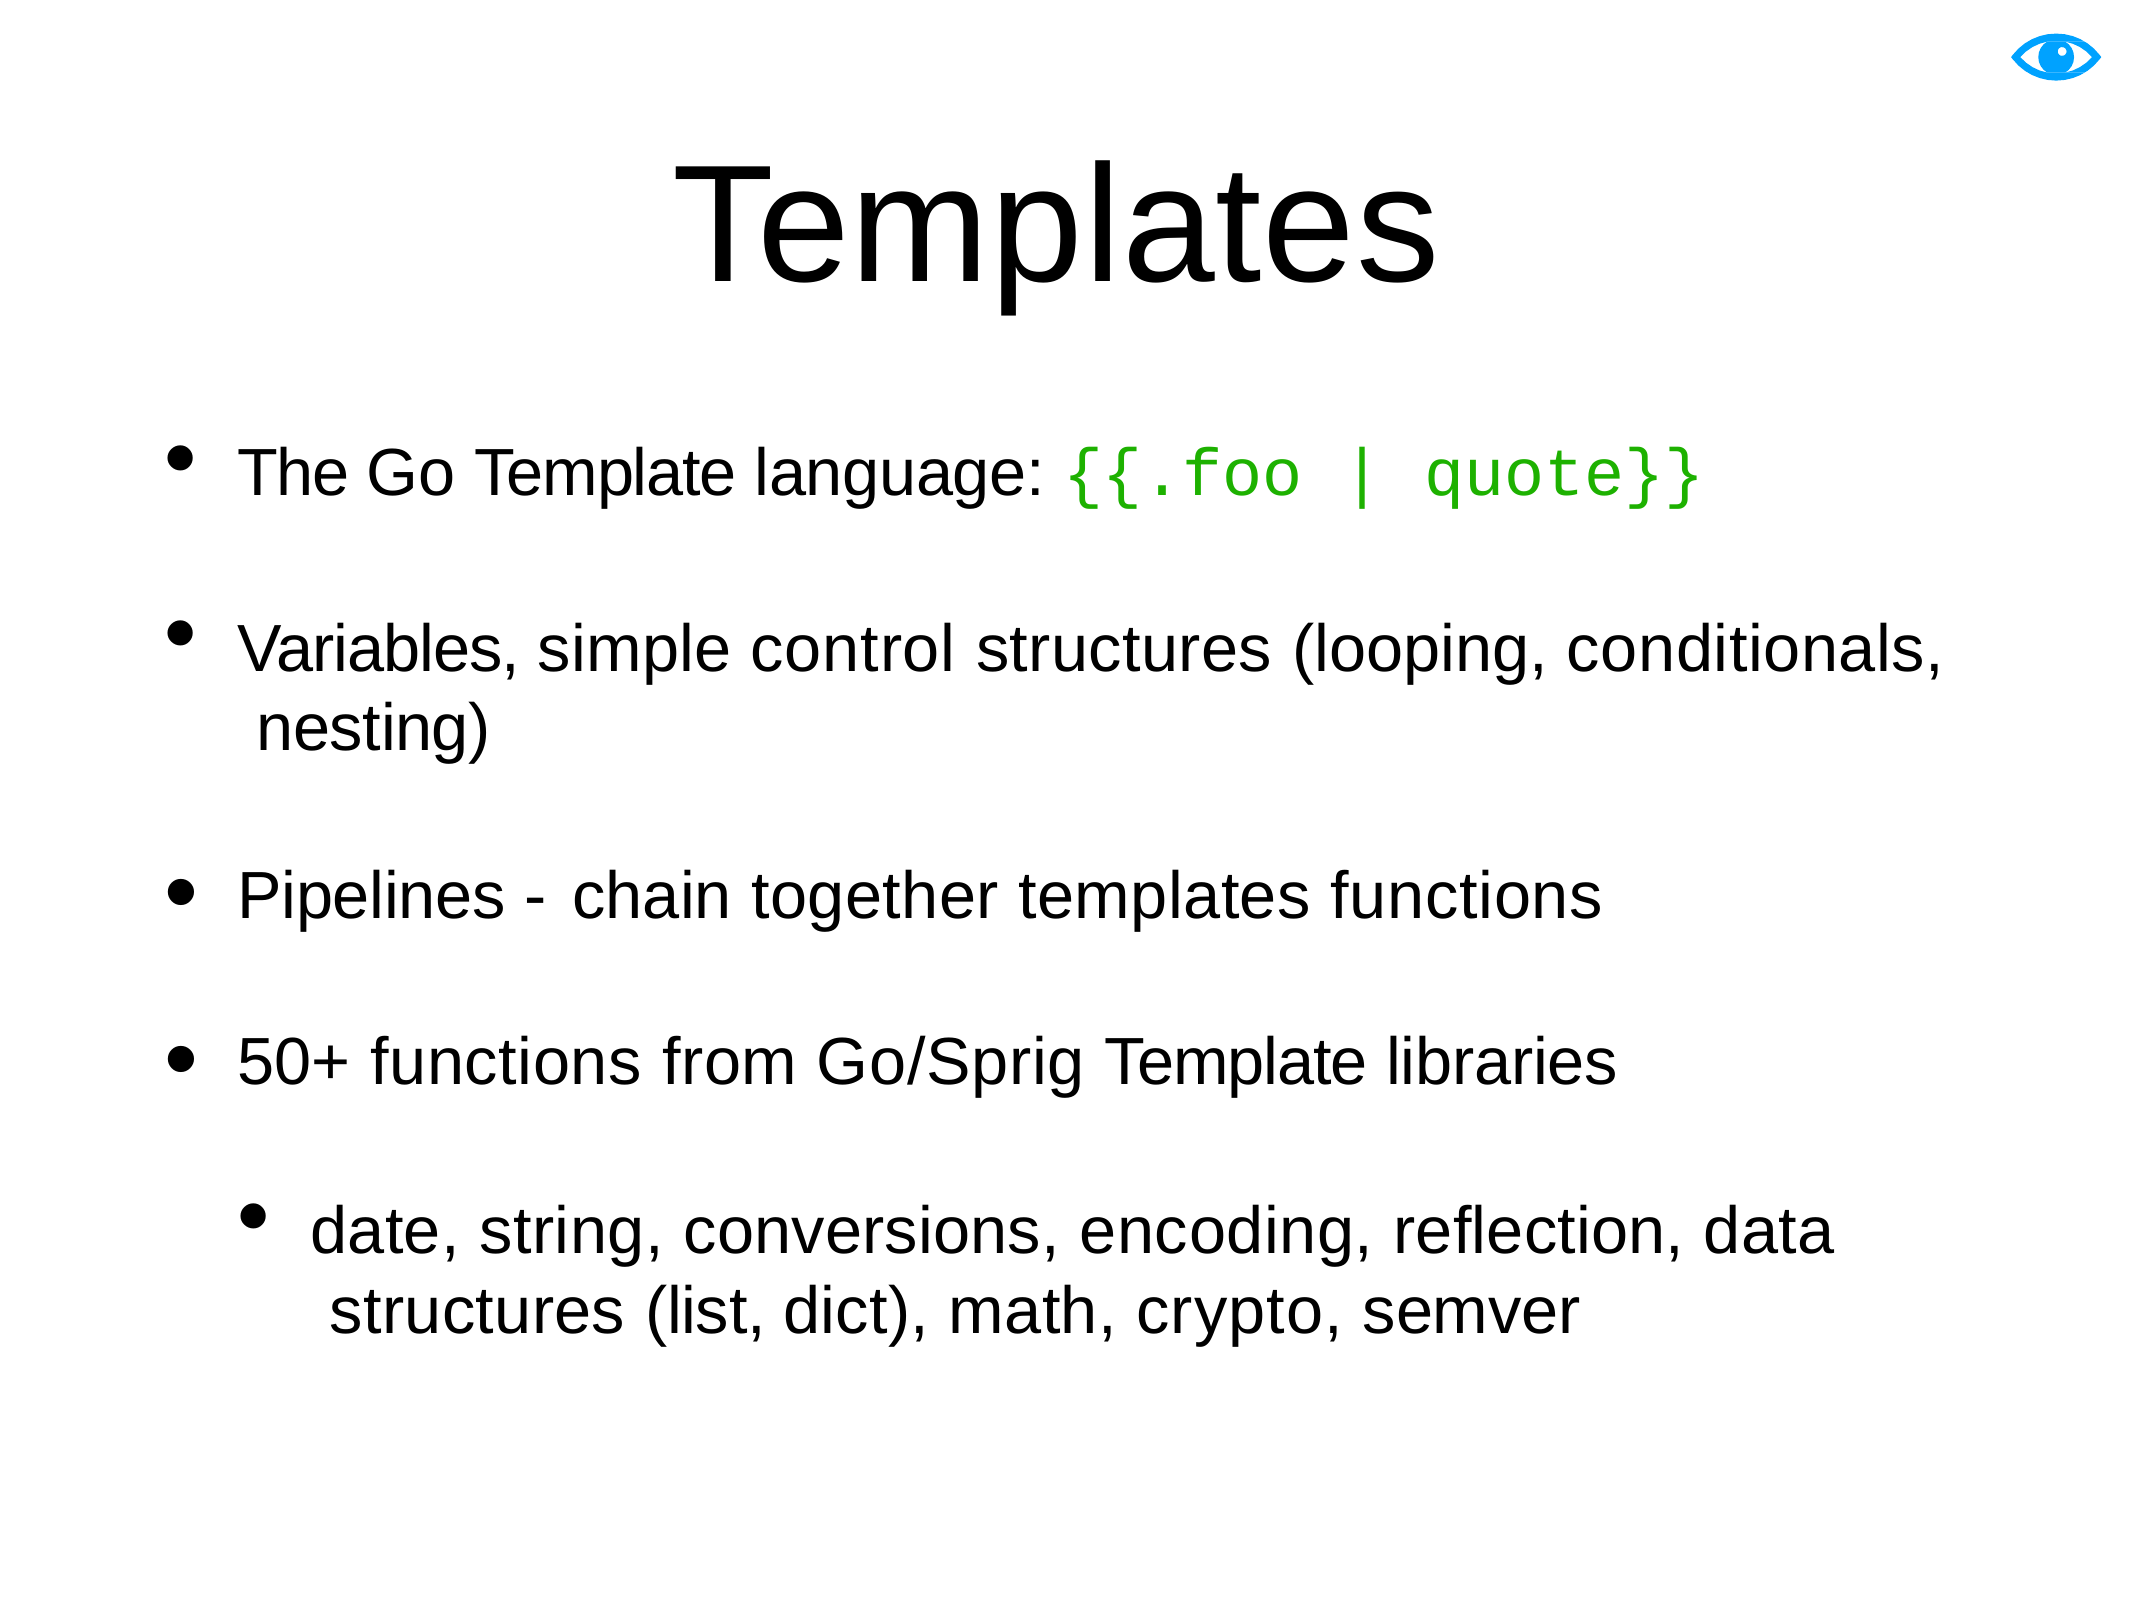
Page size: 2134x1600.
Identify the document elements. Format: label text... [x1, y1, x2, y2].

text_box The Go Template language: {{.foo | quote}} Variables, simple control structures (looping, conditionals, nesting) Pipelines - chain together templates functions 50+ functions from Go/Sprig Template libraries date, string, conversions, encoding, reflection, data structures (list, dict), math, crypto, semver [156, 383, 1959, 1347]
text_box [2011, 33, 2102, 81]
title Templates [670, 112, 1463, 382]
